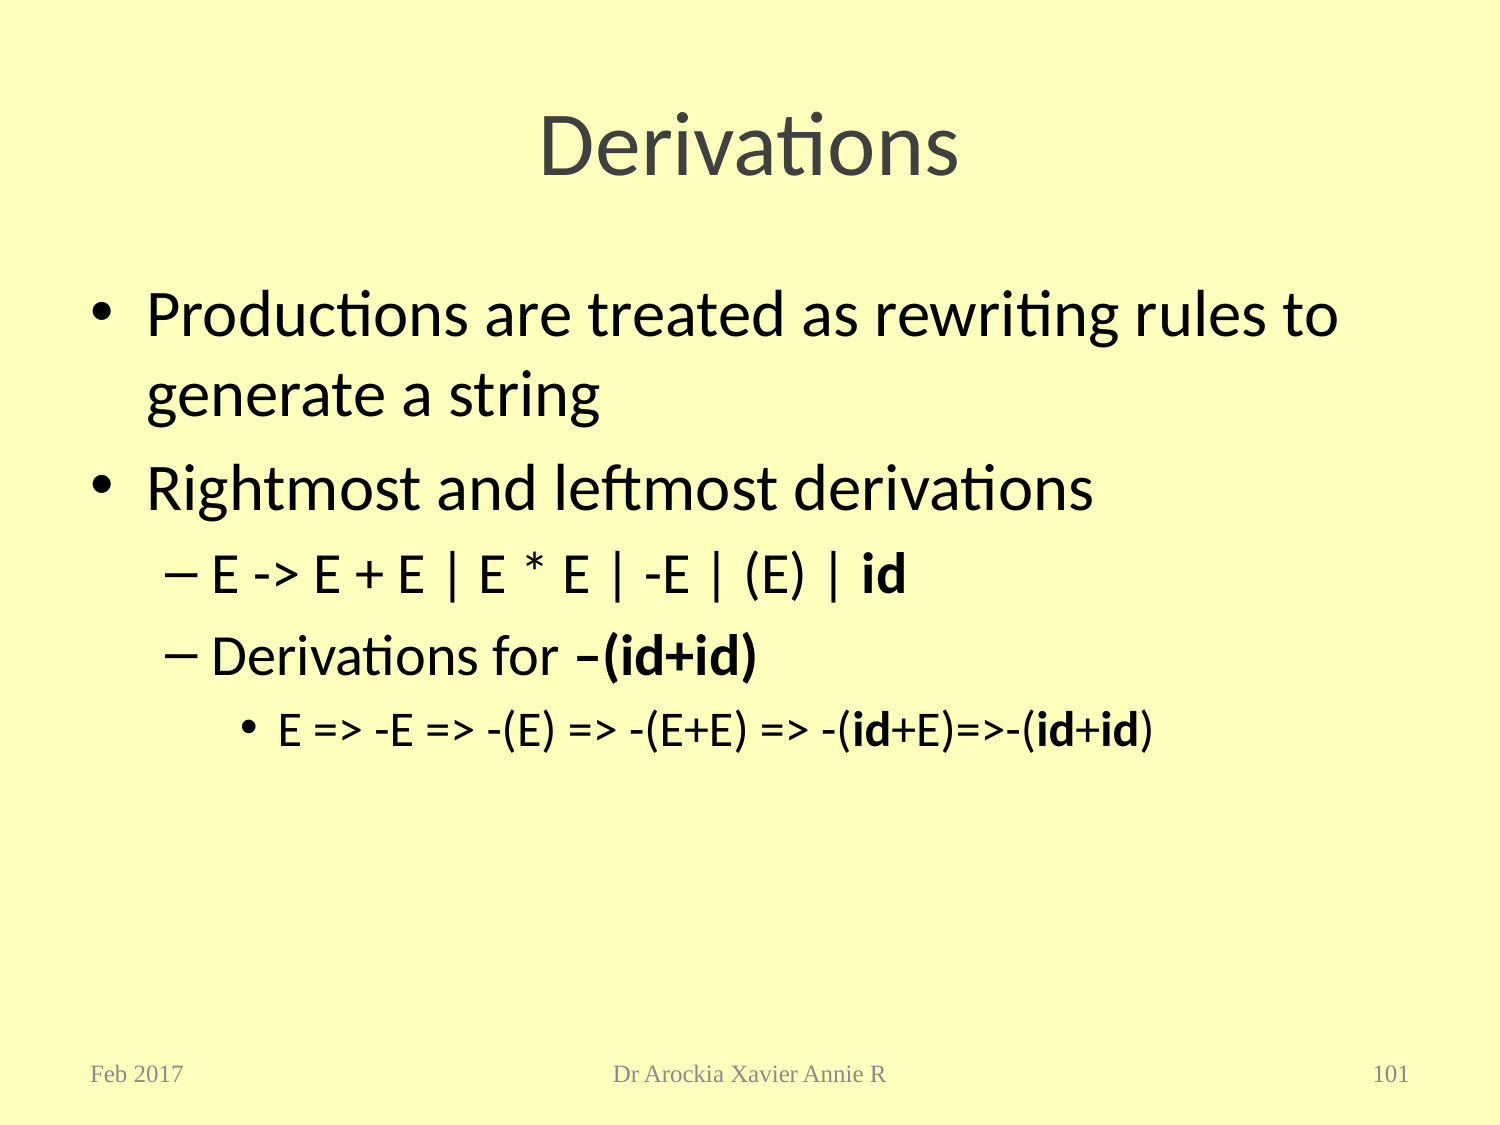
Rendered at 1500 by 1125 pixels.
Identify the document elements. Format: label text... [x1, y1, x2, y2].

title Derivations [75, 45, 1425, 233]
slide_number 101 [1074, 1042, 1425, 1103]
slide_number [75, 1042, 425, 1103]
footer Dr Arockia Xavier Annie R [512, 1042, 988, 1103]
list Productions are treated as rewriting rules to generate a string Rightmost and leftmost derivations E -> E + E | E * E | -E | (E) | id Derivations for –(id+id) E => -E => -(E) => -(E+E) => -(id+E)=>-(id+id) [75, 262, 1425, 1005]
